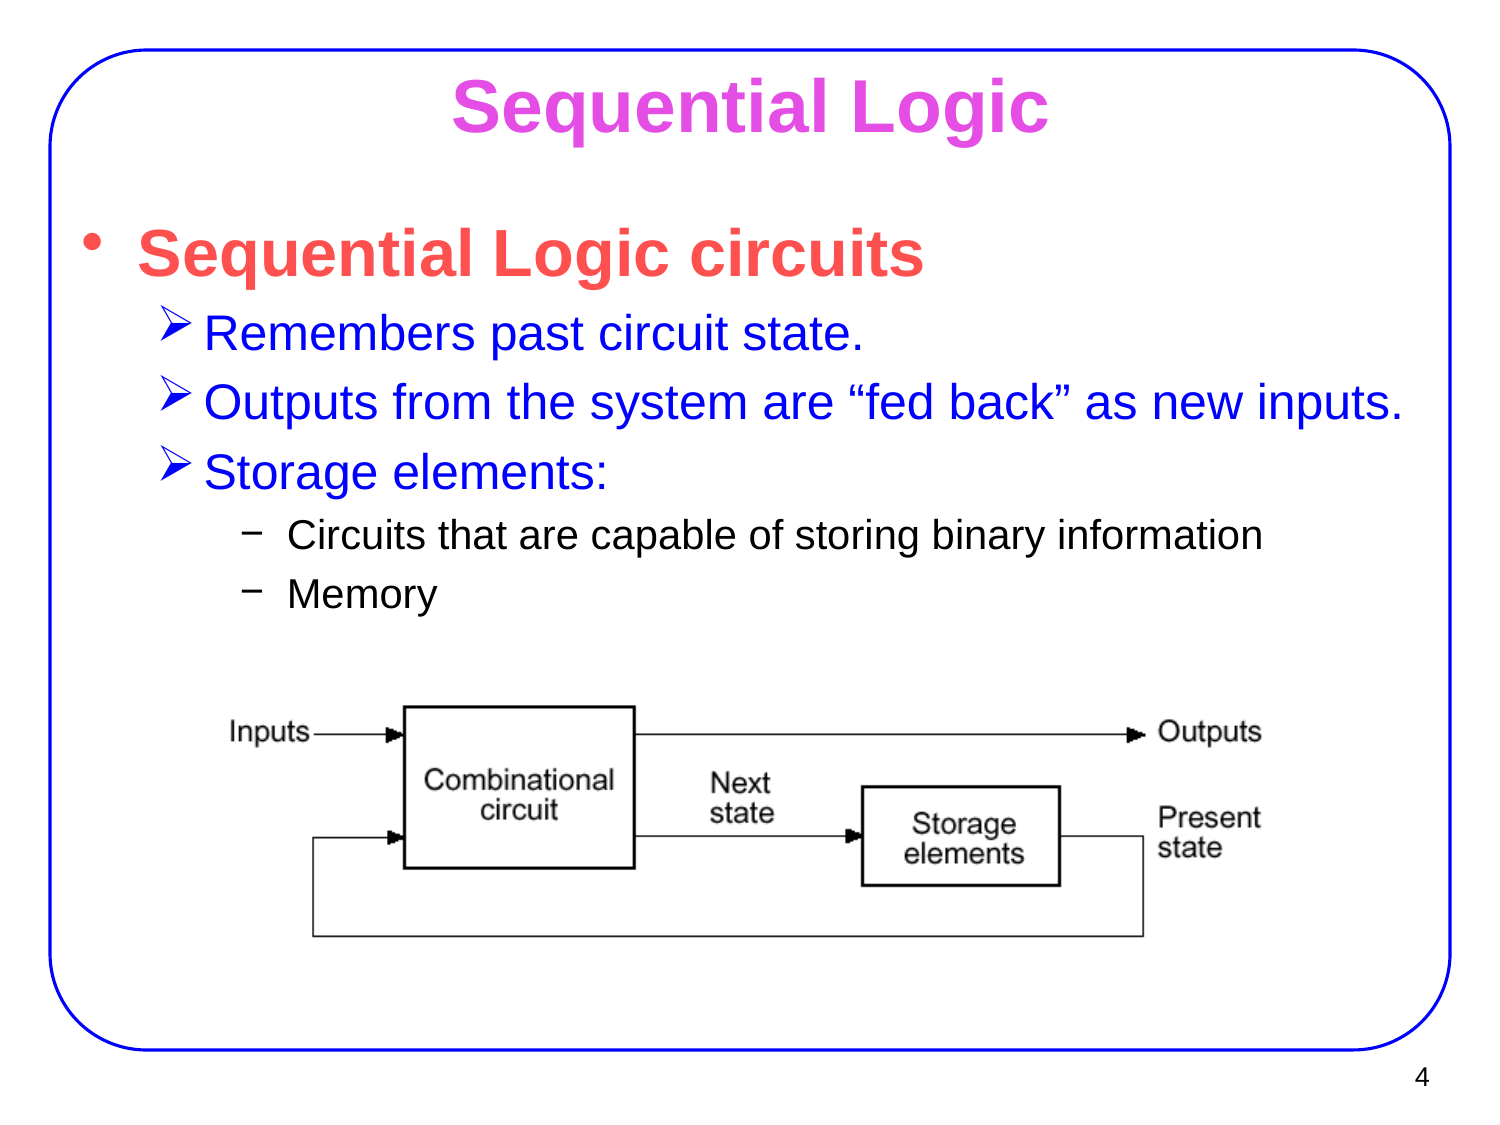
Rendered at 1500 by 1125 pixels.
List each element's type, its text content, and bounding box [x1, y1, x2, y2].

picture [199, 678, 1324, 1000]
title Sequential Logic [113, 66, 1389, 140]
list Sequential Logic circuits Remembers past circuit state. Outputs from the system are “fed back” as new inputs. Storage elements: Circuits that are capable of storing binary information Memory [64, 201, 1436, 965]
slide_number 4 [1351, 1047, 1444, 1104]
